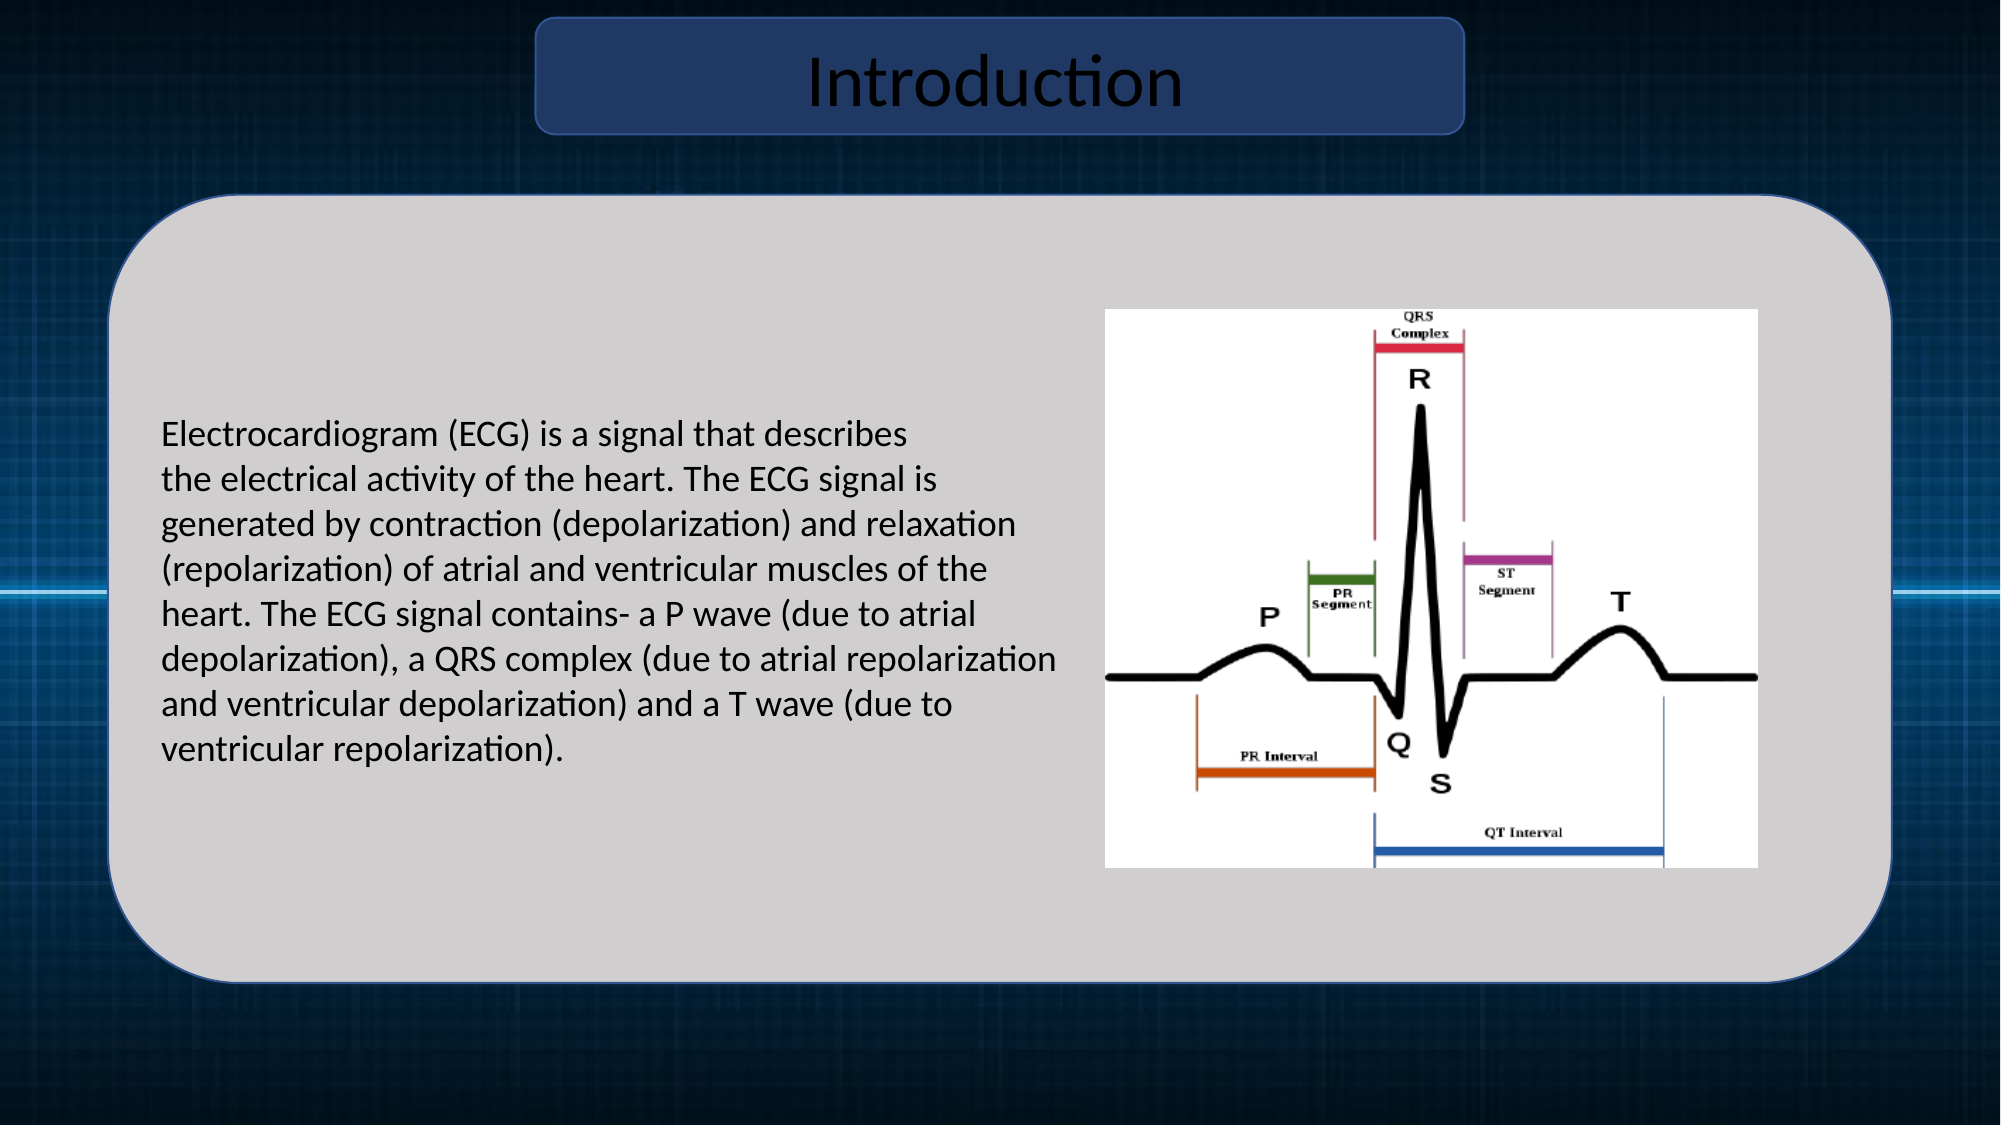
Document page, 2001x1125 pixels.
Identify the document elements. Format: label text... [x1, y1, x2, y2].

text_box Introduction [534, 16, 1466, 136]
text_box Electrocardiogram (ECG) is a signal that describes the electrical activity of the heart. The ECG signal is generated by contraction (depolarization) and relaxation (repolarization) of atrial and ventricular muscles of the heart. The ECG signal contains- a P wave (due to atrial depolarization), a QRS complex (due to atrial repolarization and ventricular depolarization) and a T wave (due to ventricular repolarization). [106, 193, 1893, 985]
picture [0, 0, 2001, 1125]
